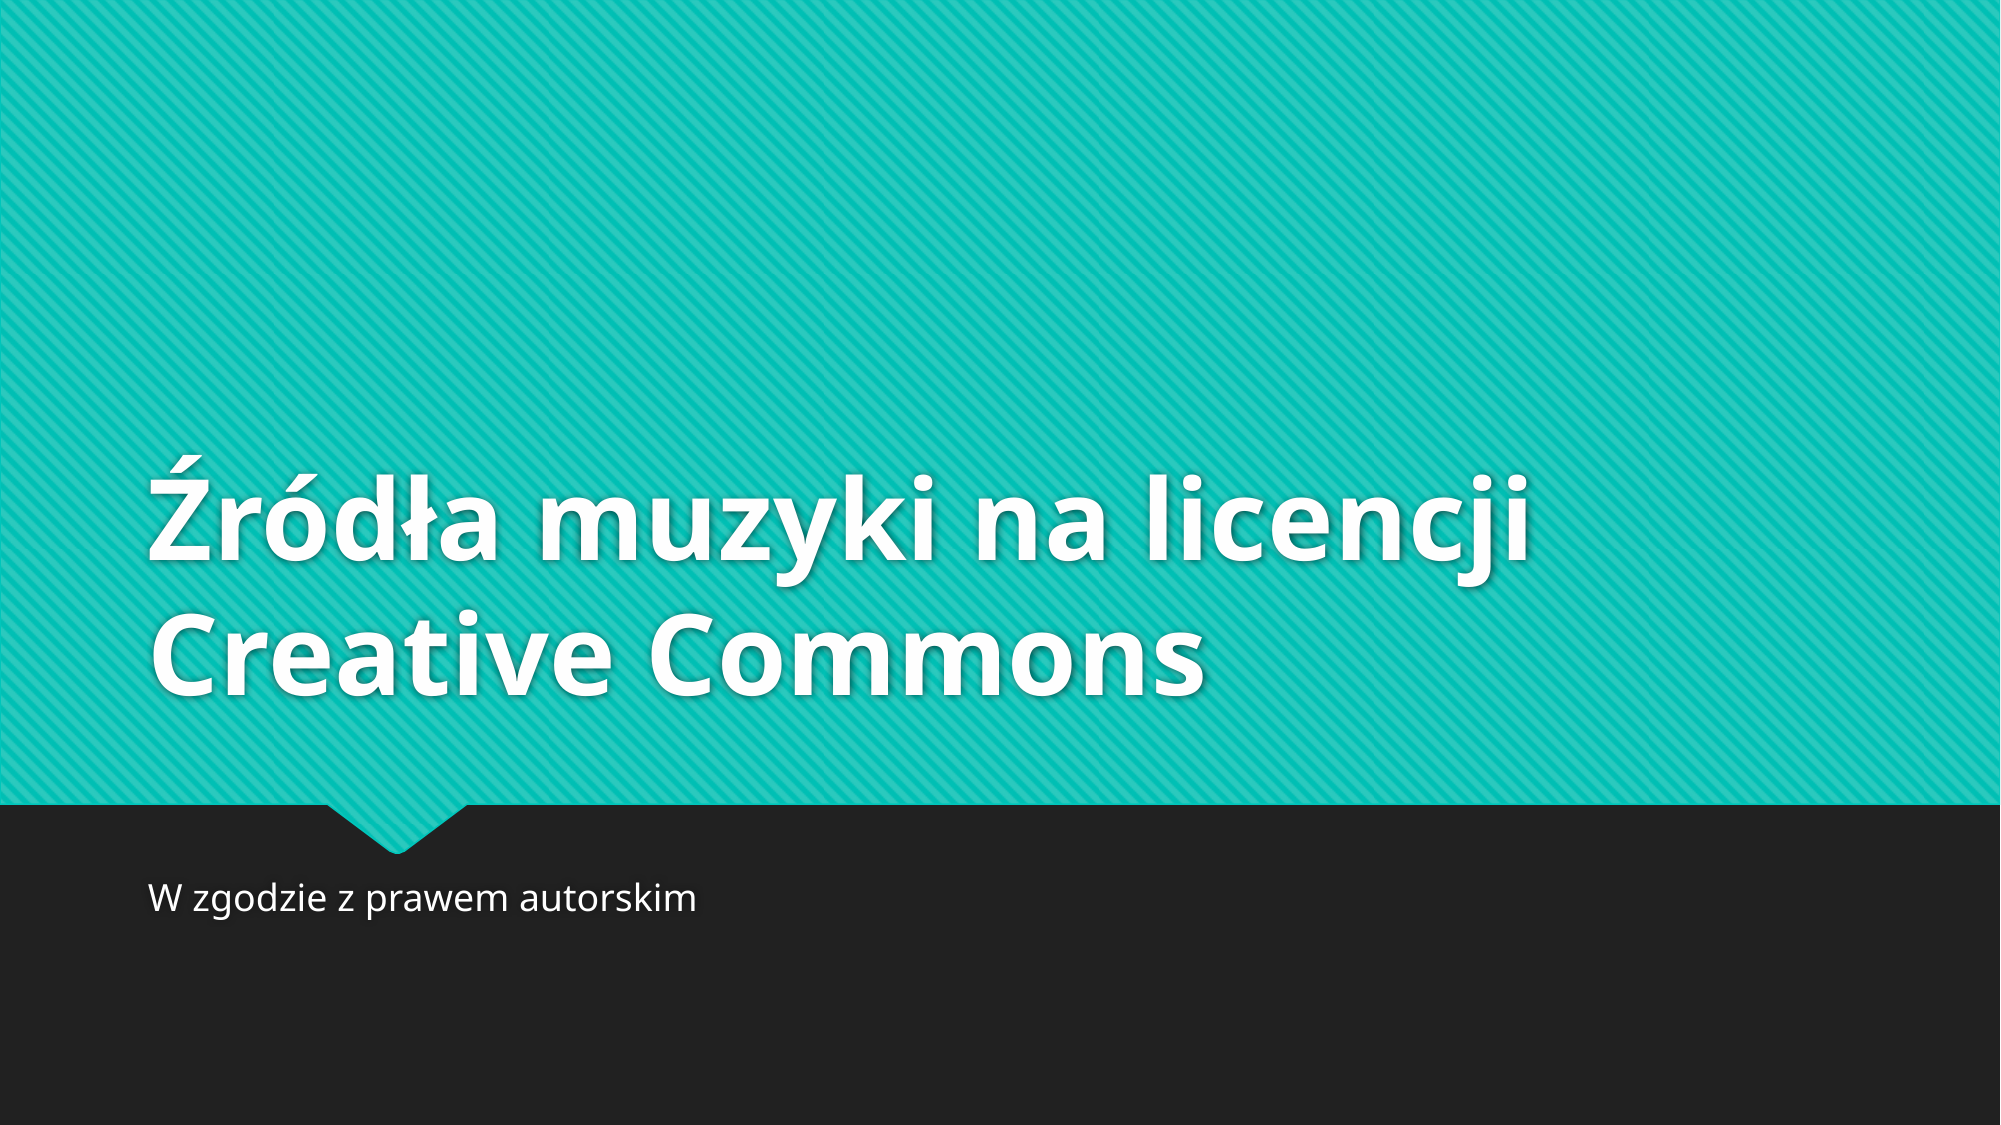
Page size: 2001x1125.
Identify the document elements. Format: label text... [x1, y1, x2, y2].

title Źródła muzyki na licencji Creative Commons [132, 237, 1868, 726]
subtitle W zgodzie z prawem autorskim [132, 866, 1868, 938]
